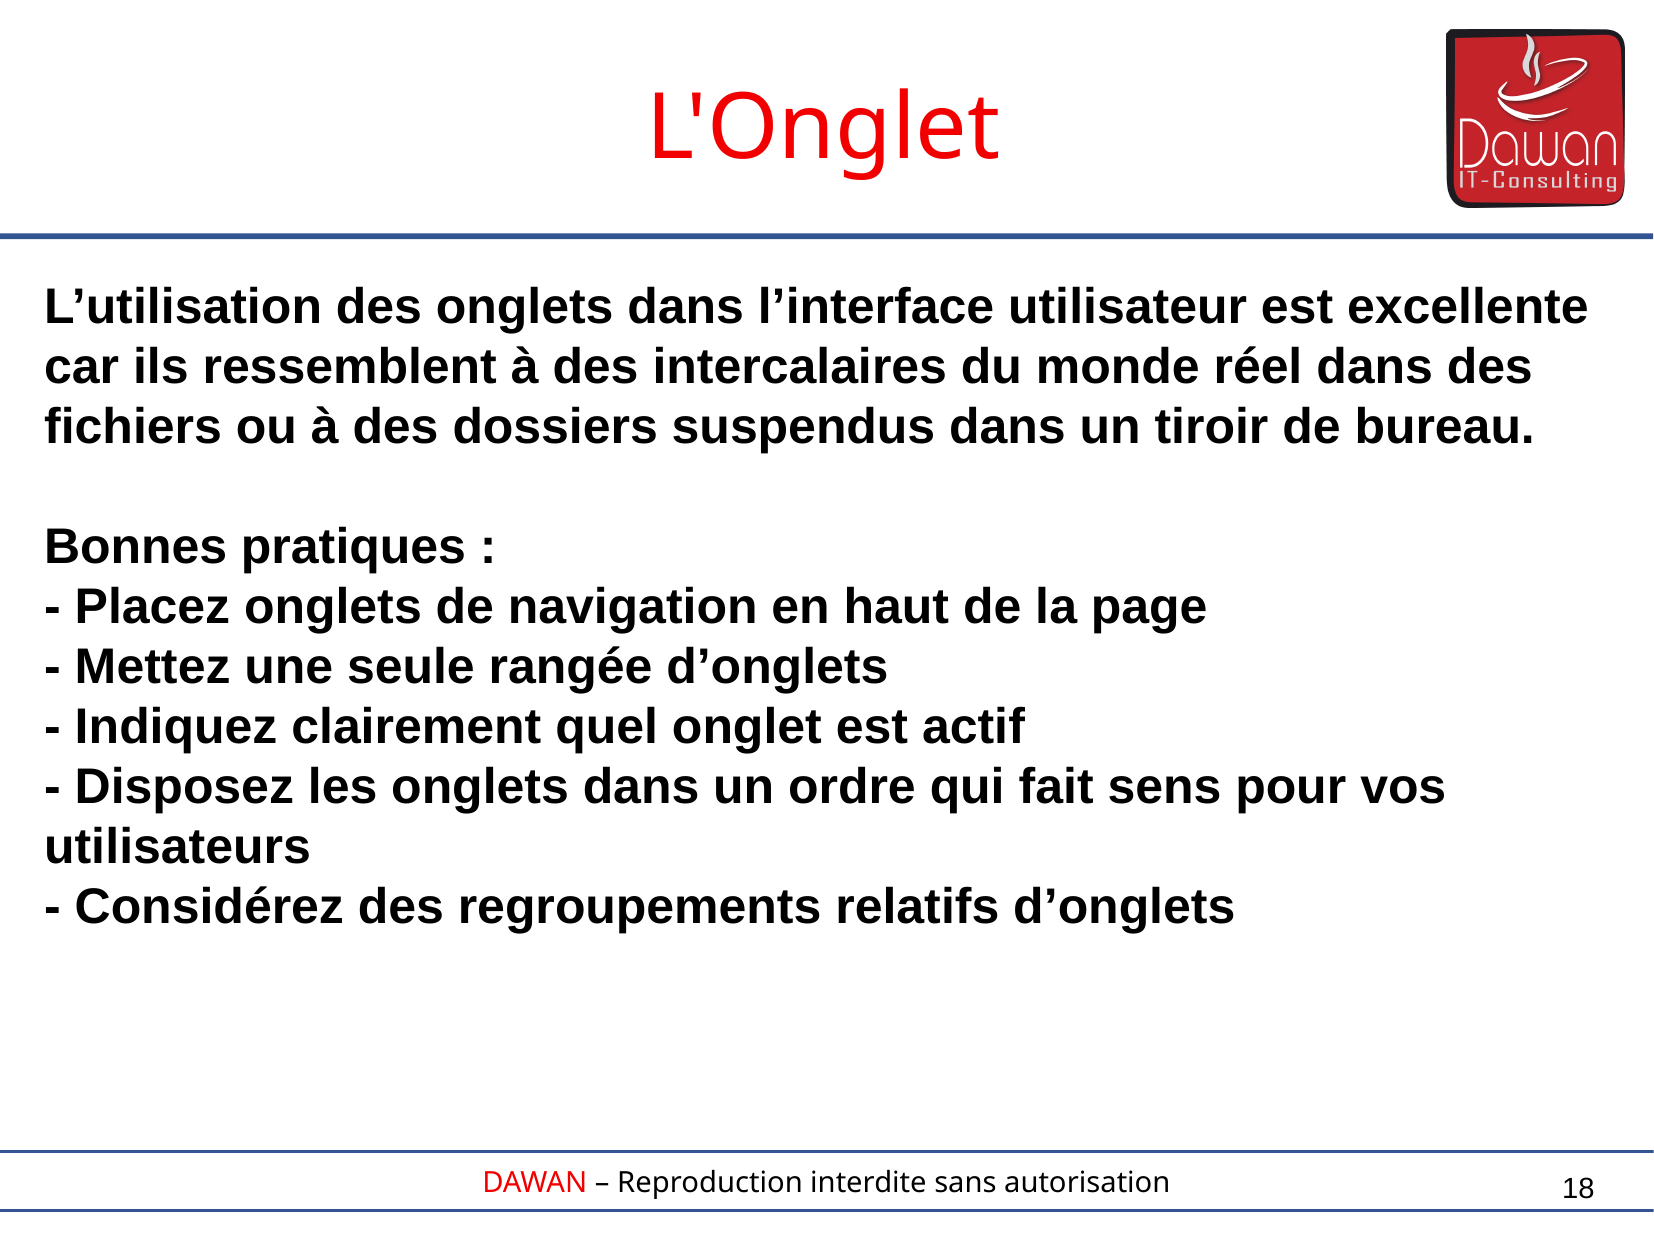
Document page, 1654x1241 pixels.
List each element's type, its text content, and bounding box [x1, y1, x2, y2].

text_box L’utilisation des onglets dans l’interface utilisateur est excellente car ils ressemblent à des intercalaires du monde réel dans des fichiers ou à des dossiers suspendus dans un tiroir de bureau. Bonnes pratiques : - Placez onglets de navigation en haut de la page - Mettez une seule rangée d’onglets - Indiquez clairement quel onglet est actif - Disposez les onglets dans un ordre qui fait sens pour vos utilisateurs - Considérez des regroupements relatifs d’onglets [29, 265, 1624, 1047]
picture [1446, 185, 1625, 208]
picture [1446, 29, 1625, 58]
slide_number 18 [1535, 1169, 1595, 1233]
text_box L'Onglet [0, 58, 1654, 185]
